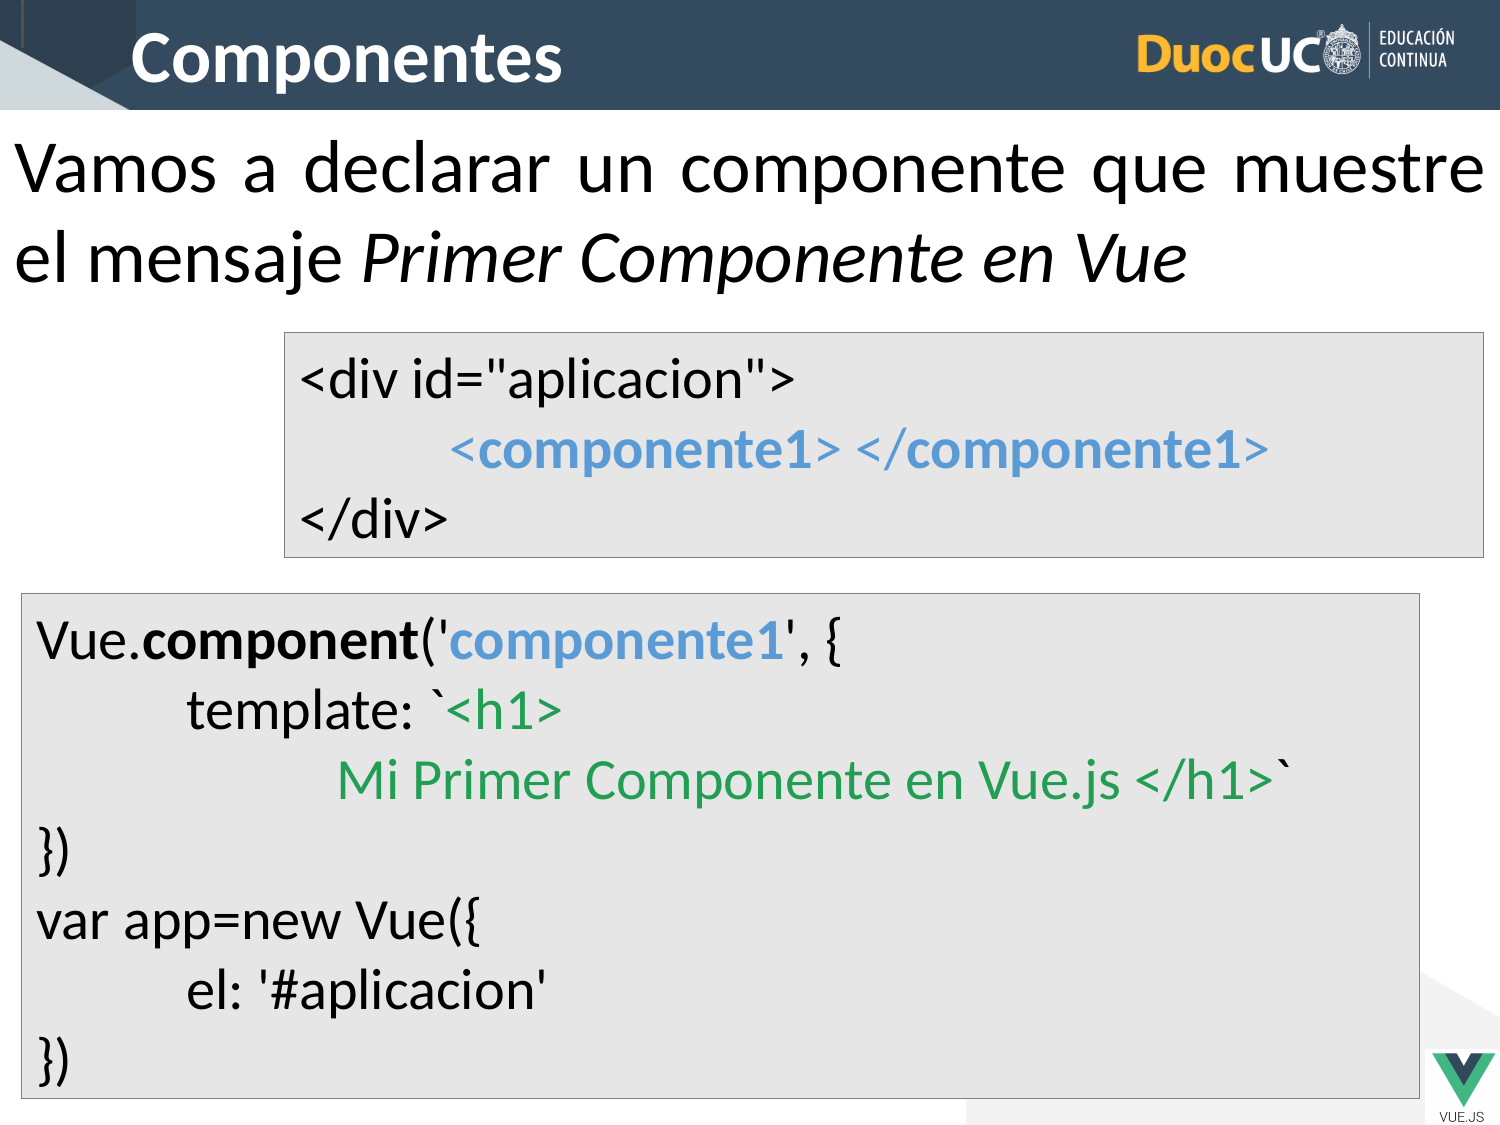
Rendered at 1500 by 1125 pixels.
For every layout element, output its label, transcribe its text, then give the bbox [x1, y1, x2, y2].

text_box Vue.component('componente1', { template: `<h1> Mi Primer Componente en Vue.js </h1>` }) var app=new Vue({ el: '#aplicacion' }) [21, 593, 1420, 1099]
text_box Componentes [116, 0, 583, 105]
picture [0, 305, 1500, 1125]
text_box Vamos a declarar un componente que muestre el mensaje Primer Componente en Vue [0, 110, 1500, 305]
picture [0, 0, 1500, 110]
text_box <div id="aplicacion"> <componente1> </componente1> </div> [284, 332, 1484, 558]
